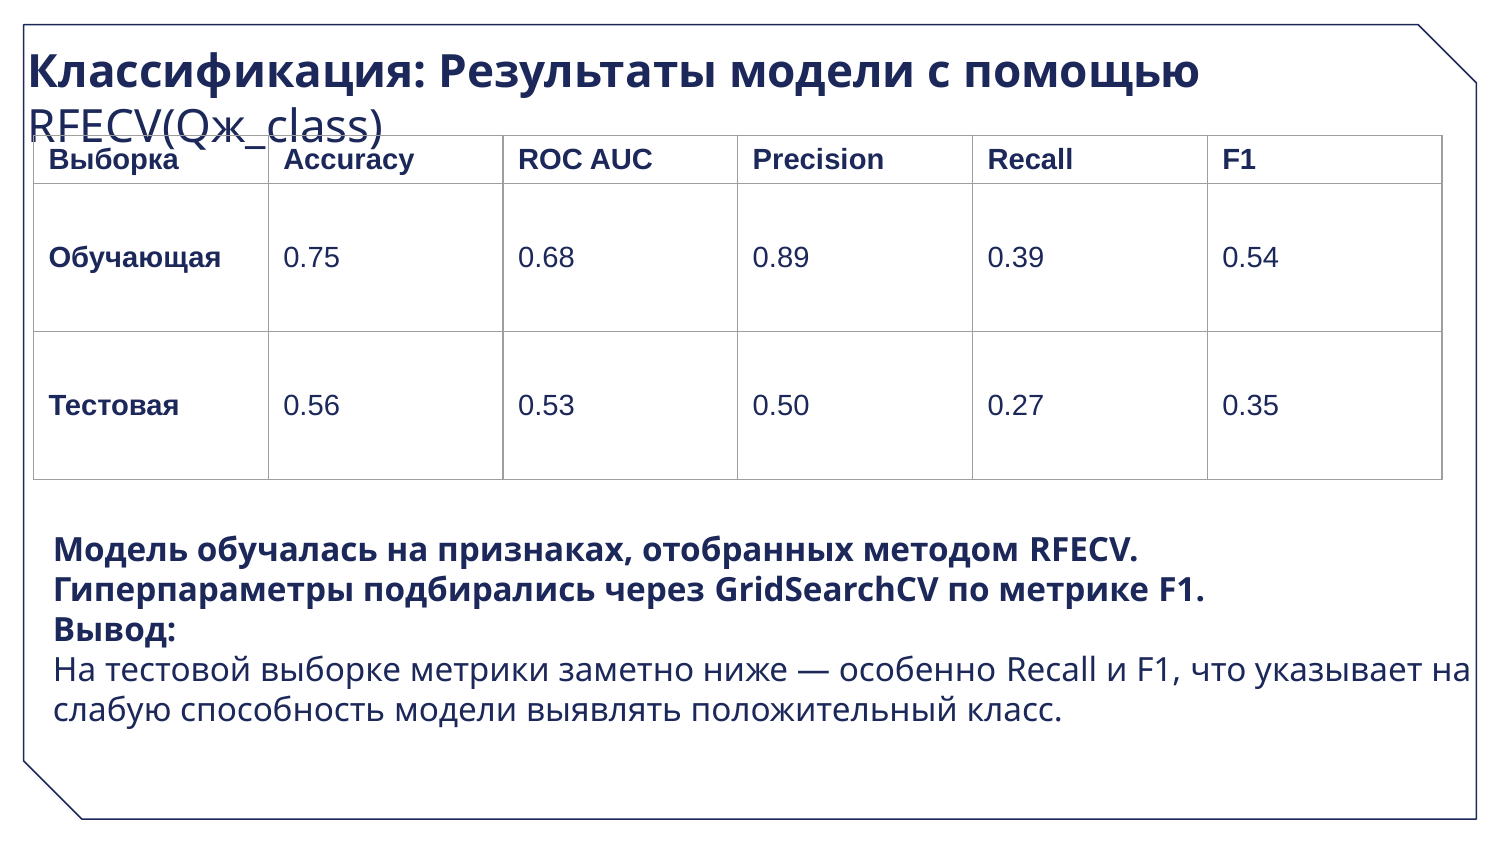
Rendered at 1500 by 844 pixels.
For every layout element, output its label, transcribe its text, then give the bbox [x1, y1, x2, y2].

table_cell 0.53 [504, 332, 737, 479]
table_cell 0.50 [738, 332, 972, 479]
table_cell 0.75 [269, 184, 502, 331]
table_header F1 [1208, 136, 1441, 183]
table_cell Обучающая [34, 184, 268, 331]
table_header ROC AUC [504, 136, 737, 183]
table_header Recall [973, 136, 1207, 183]
table_cell 0.56 [269, 332, 502, 479]
table_header Precision [738, 136, 972, 183]
table_cell 0.27 [973, 332, 1207, 479]
text_box Модель обучалась на признаках, отобранных методом RFECV. Гиперпараметры подбирались через GridSearchCV по метрике F1. Вывод: На тестовой выборке метрики заметно ниже — особенно Recall и F1, что указывает на слабую способность модели выявлять положительный класс. [12, 587, 1488, 669]
table_cell 0.68 [504, 184, 737, 331]
table_cell Тестовая [34, 332, 268, 479]
table_cell 0.39 [973, 184, 1207, 331]
title Классификация: Результаты модели с помощью RFECV(Qж_class) [12, 26, 1488, 121]
table_cell 0.35 [1208, 332, 1441, 479]
table_cell 0.54 [1208, 184, 1441, 331]
table_header Выборка [34, 136, 268, 183]
table_cell 0.89 [738, 184, 972, 331]
table_header Accuracy [269, 136, 502, 183]
